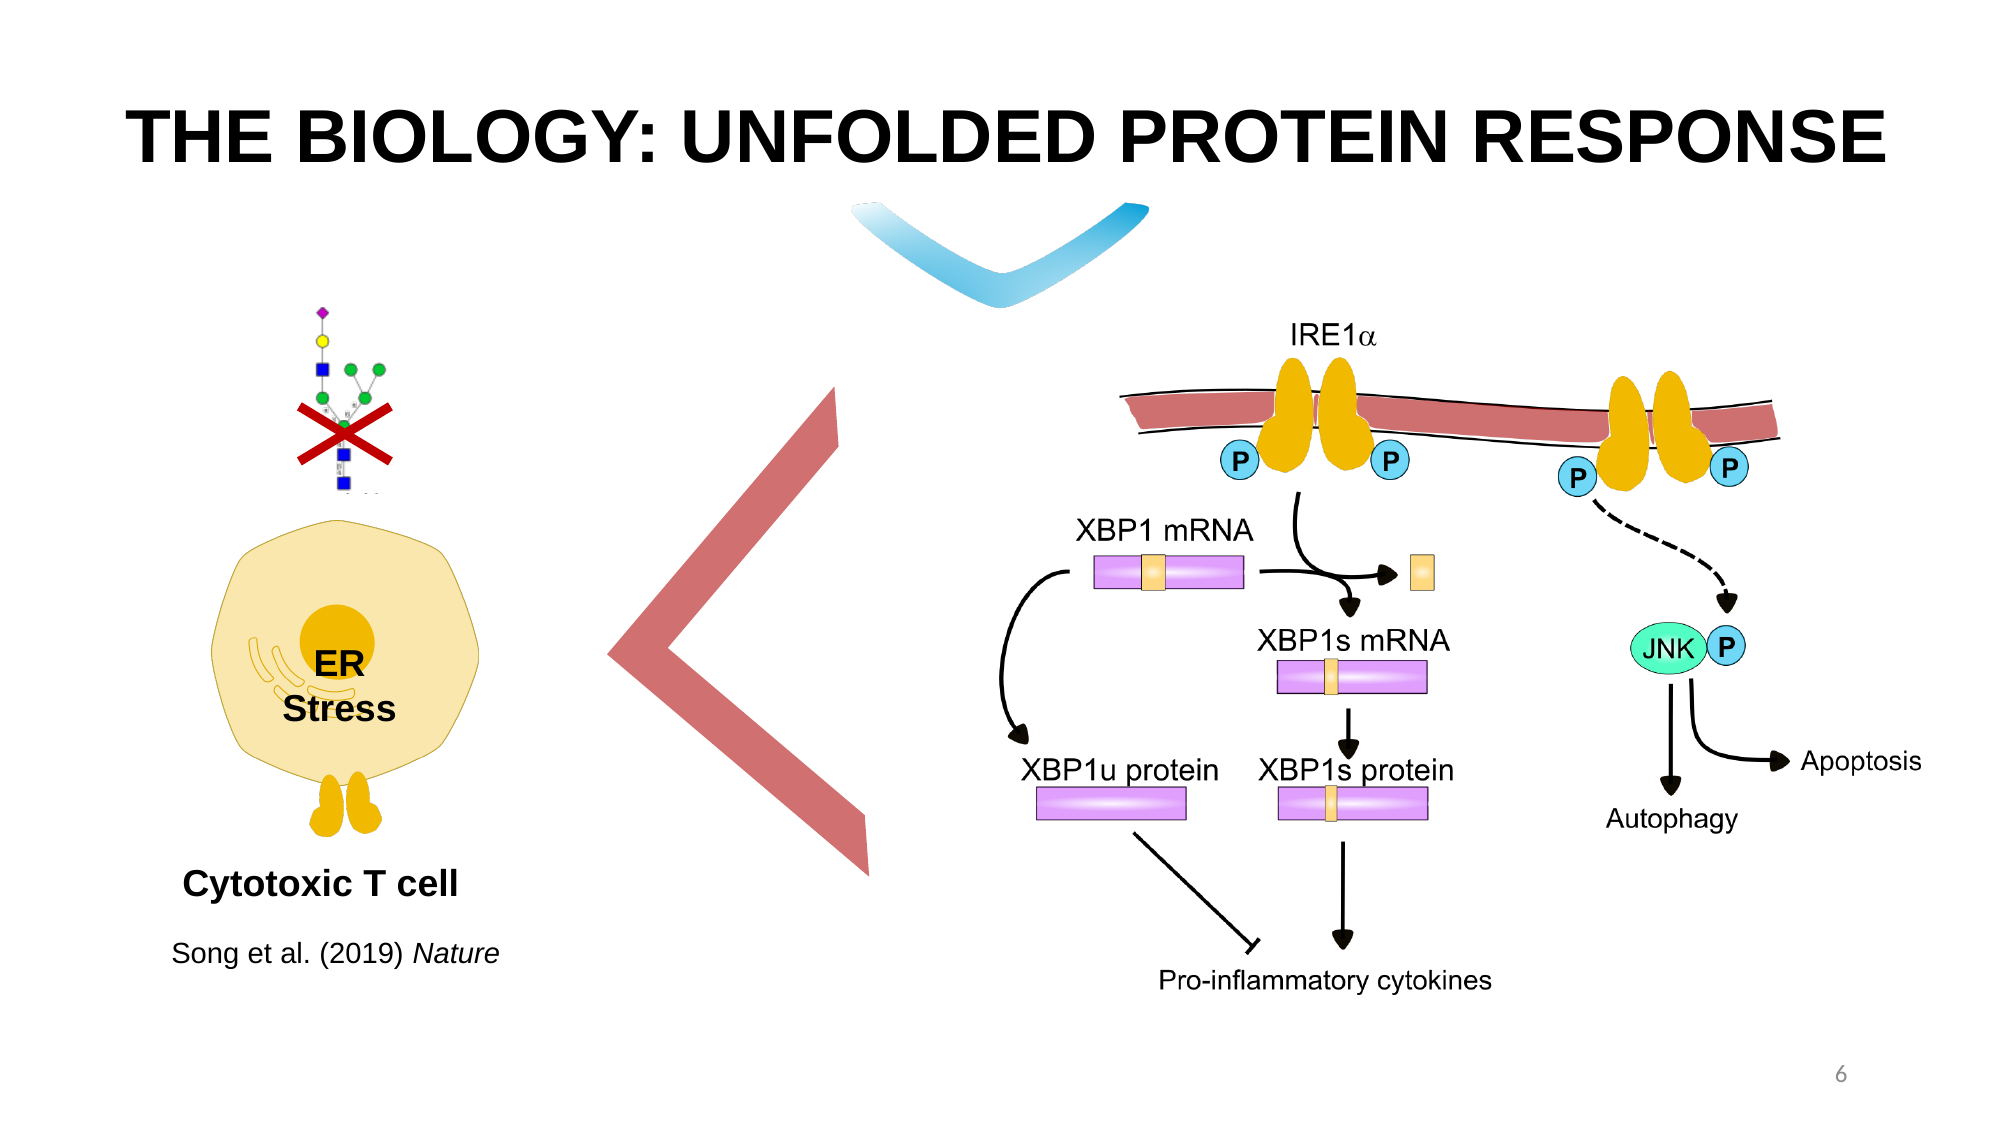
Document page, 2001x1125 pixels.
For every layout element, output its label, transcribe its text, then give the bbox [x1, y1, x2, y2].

picture [285, 307, 420, 494]
picture [851, 202, 1149, 308]
slide_number 6 [1412, 1042, 1863, 1103]
text_box [605, 383, 871, 880]
picture [999, 323, 1921, 995]
text_box Song et al. (2019) Nature [156, 926, 523, 977]
text_box THE BIOLOGY: UNFOLDED PROTEIN RESPONSE [110, 80, 1978, 186]
text_box Cytotoxic T cell [167, 851, 478, 912]
picture [211, 520, 479, 837]
